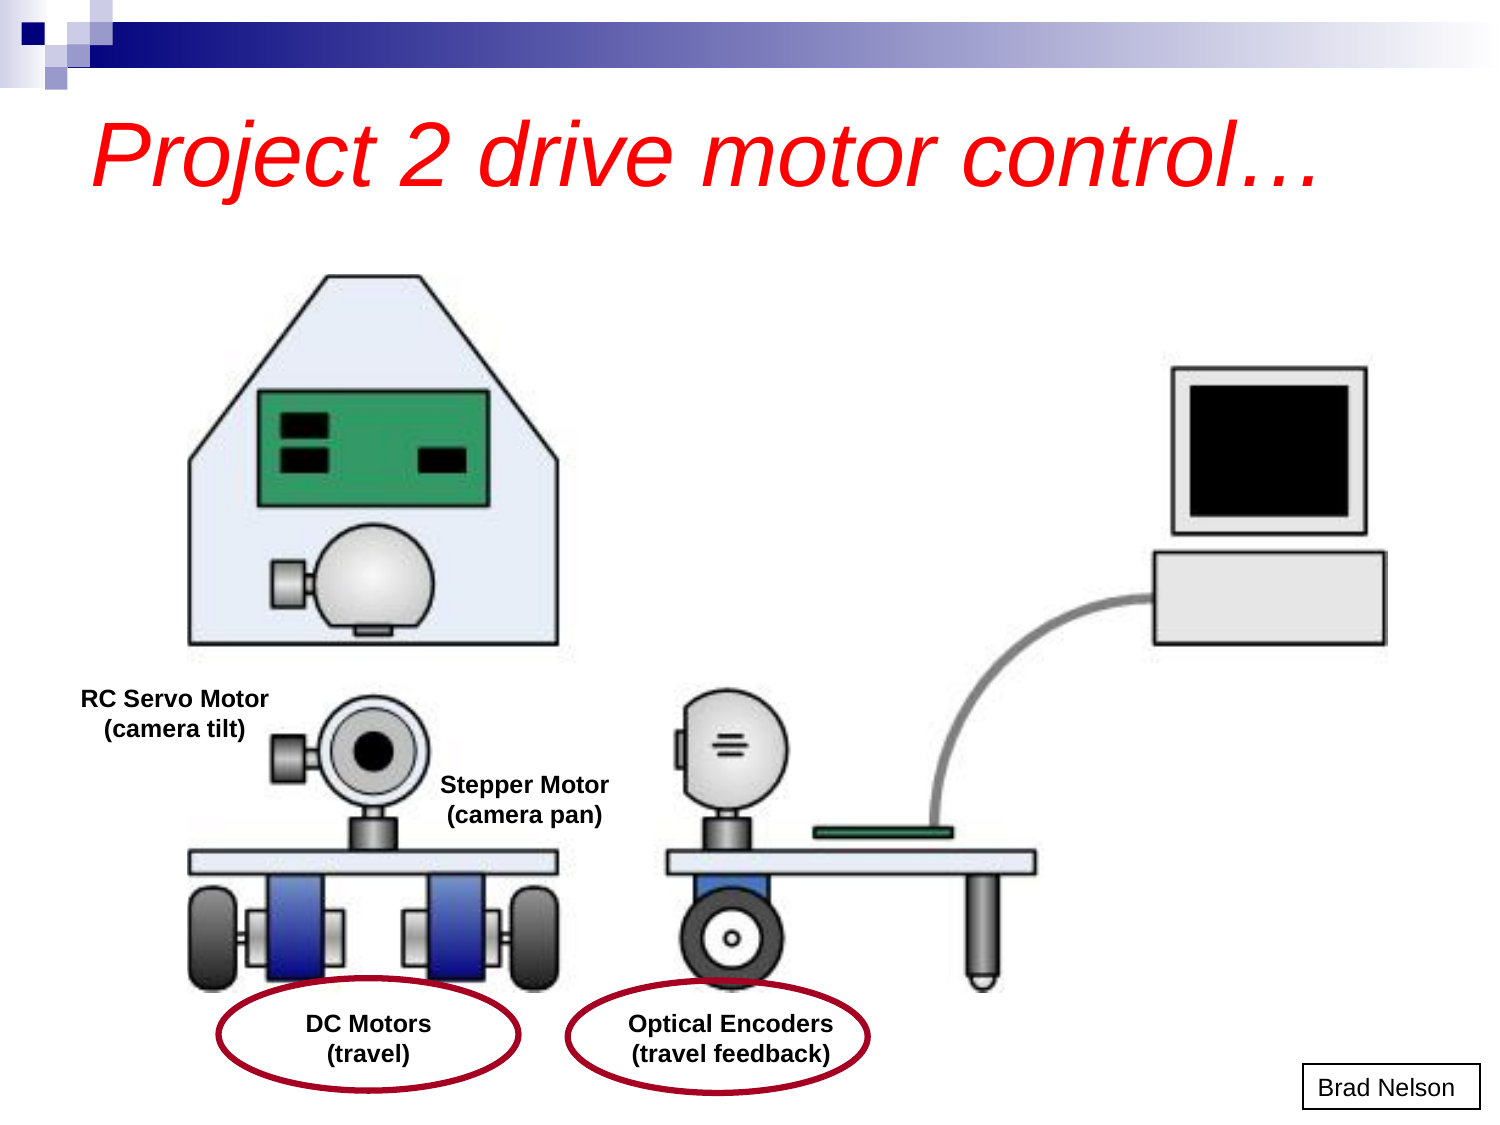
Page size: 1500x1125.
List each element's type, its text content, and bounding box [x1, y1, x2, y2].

picture [187, 274, 1388, 994]
title Project 2 drive motor control… [74, 74, 1426, 213]
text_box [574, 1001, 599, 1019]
text_box RC Servo Motor (camera tilt) [50, 674, 182, 750]
text_box Brad Nelson [1302, 1063, 1480, 1109]
text_box [218, 1001, 519, 1091]
text_box [567, 1001, 868, 1093]
text_box Optical Encoders (travel feedback) [830, 1001, 888, 1075]
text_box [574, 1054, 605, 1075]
